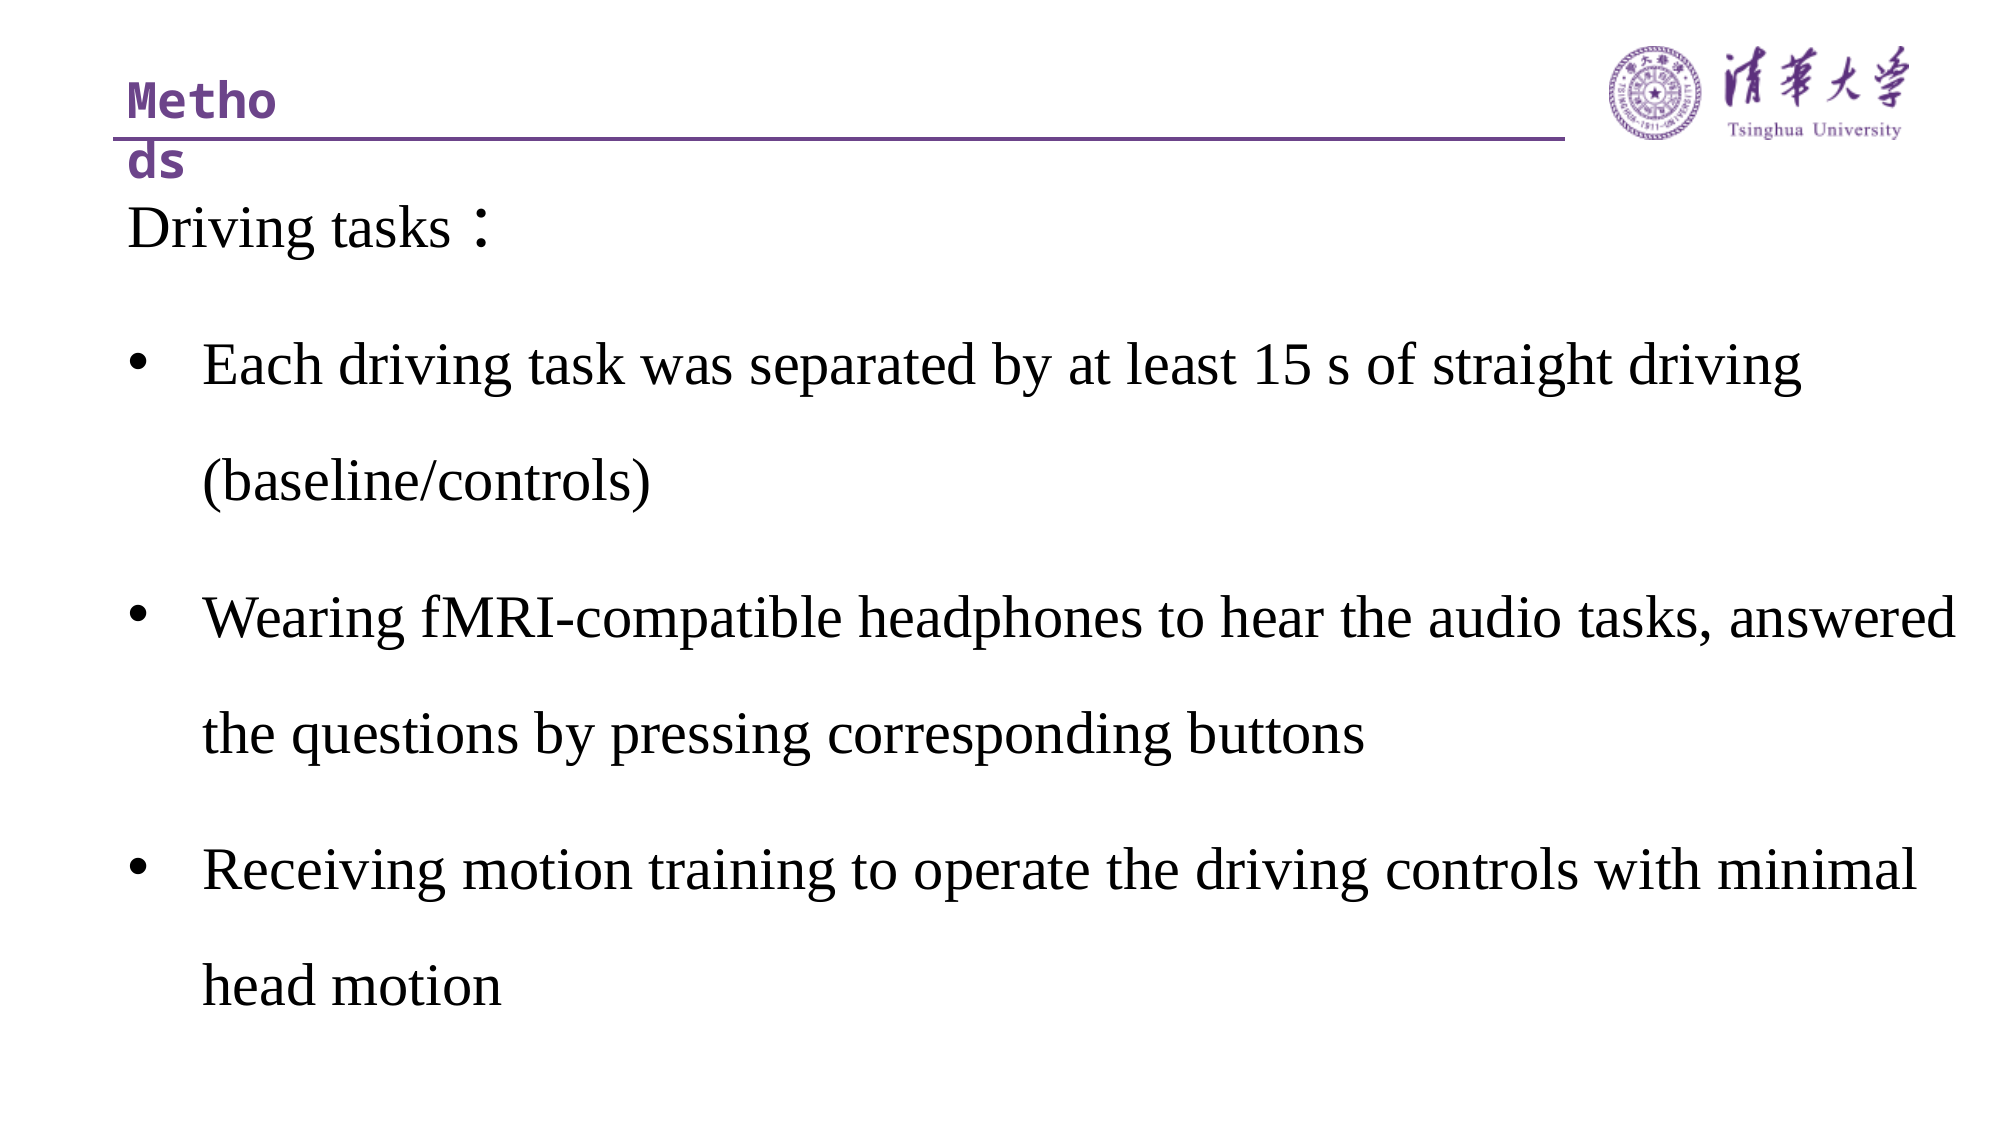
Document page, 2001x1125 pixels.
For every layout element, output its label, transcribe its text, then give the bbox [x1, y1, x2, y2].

text_box Methods [113, 60, 323, 136]
text_box Driving tasks： Each driving task was separated by at least 15 s of straight driving (baseline/controls) Wearing fMRI-compatible headphones to hear the audio tasks, answered the questions by pressing corresponding buttons Receiving motion training to operate the driving controls with minimal head motion [113, 136, 2000, 1026]
picture [1609, 46, 1909, 140]
